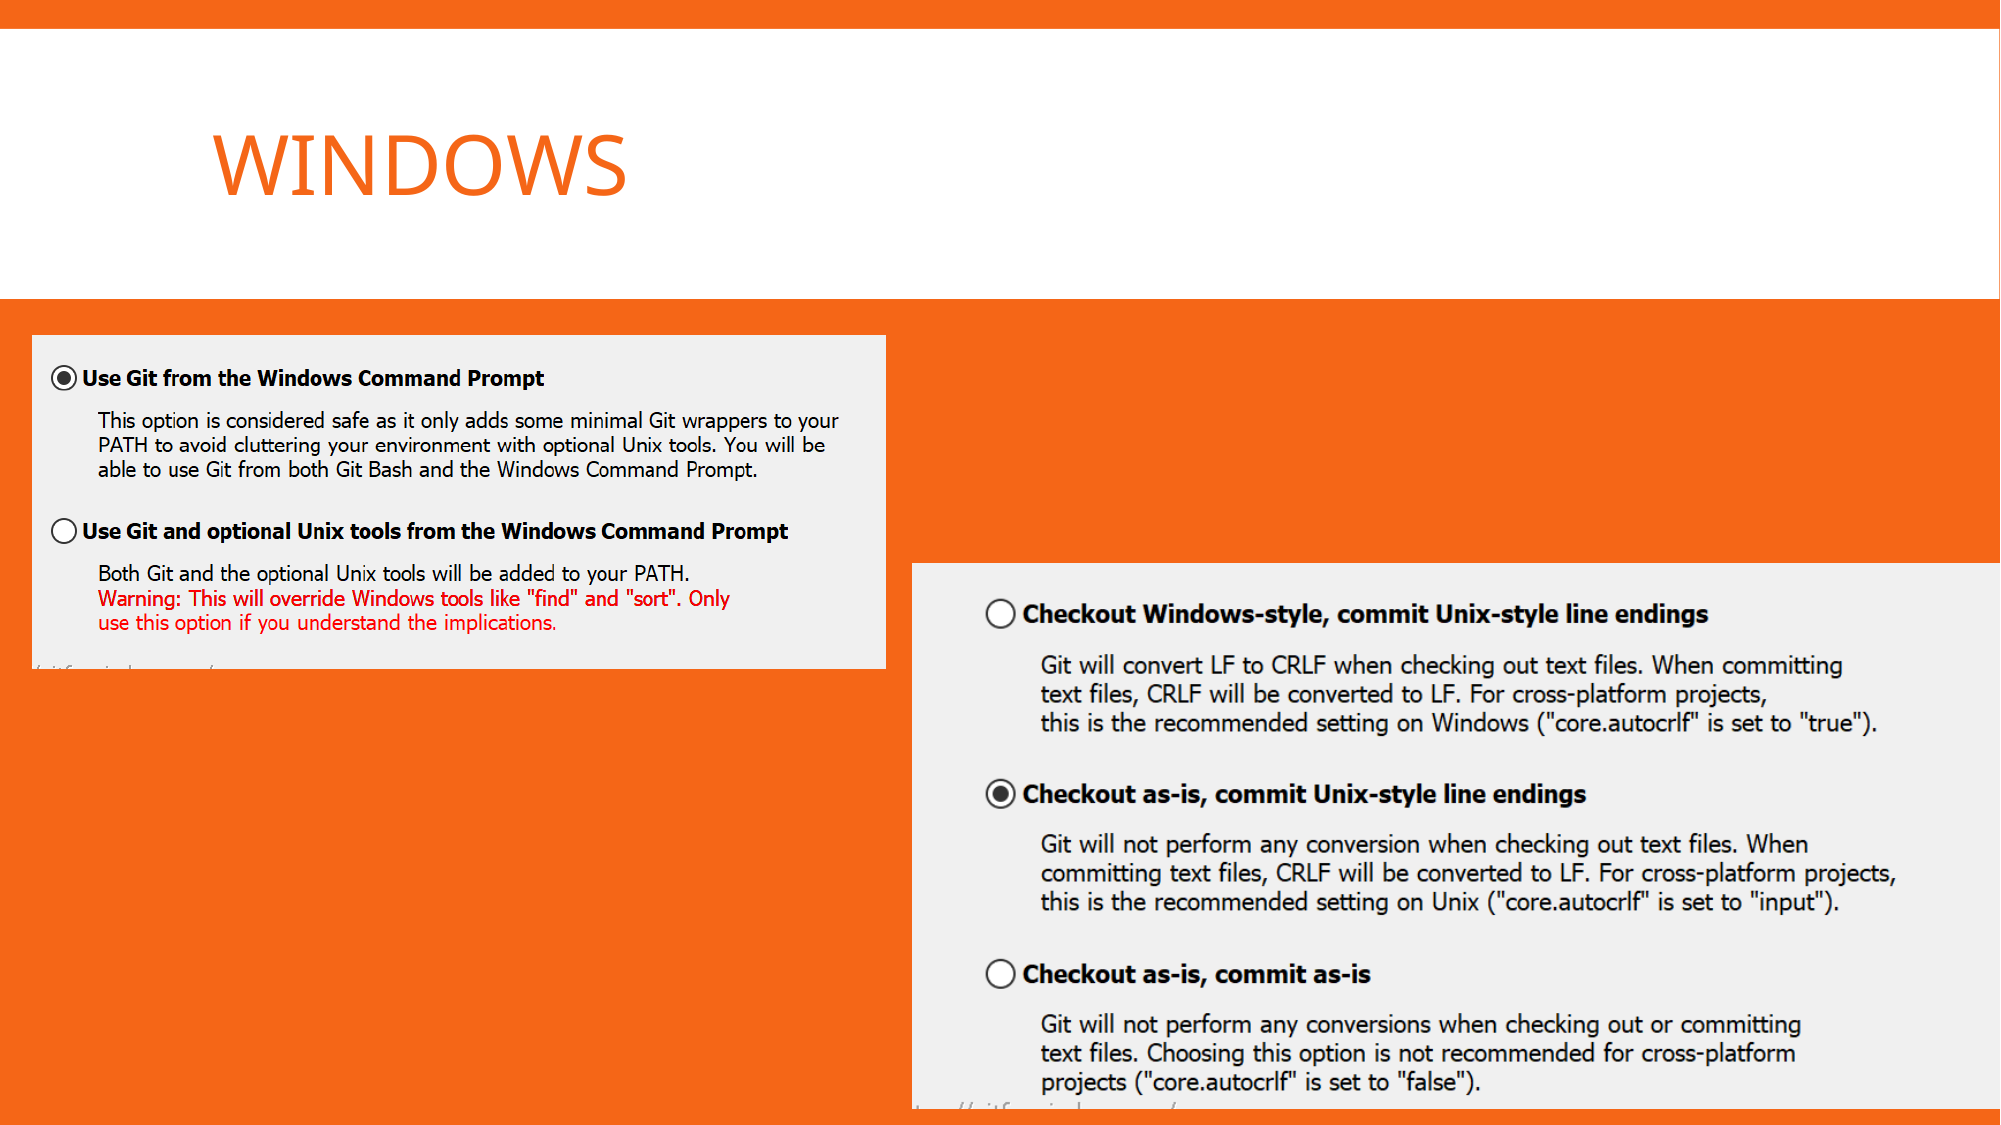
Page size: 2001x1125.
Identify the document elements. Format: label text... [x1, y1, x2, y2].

picture [912, 563, 2000, 1110]
picture [32, 335, 886, 669]
title Windows [197, 46, 1803, 295]
